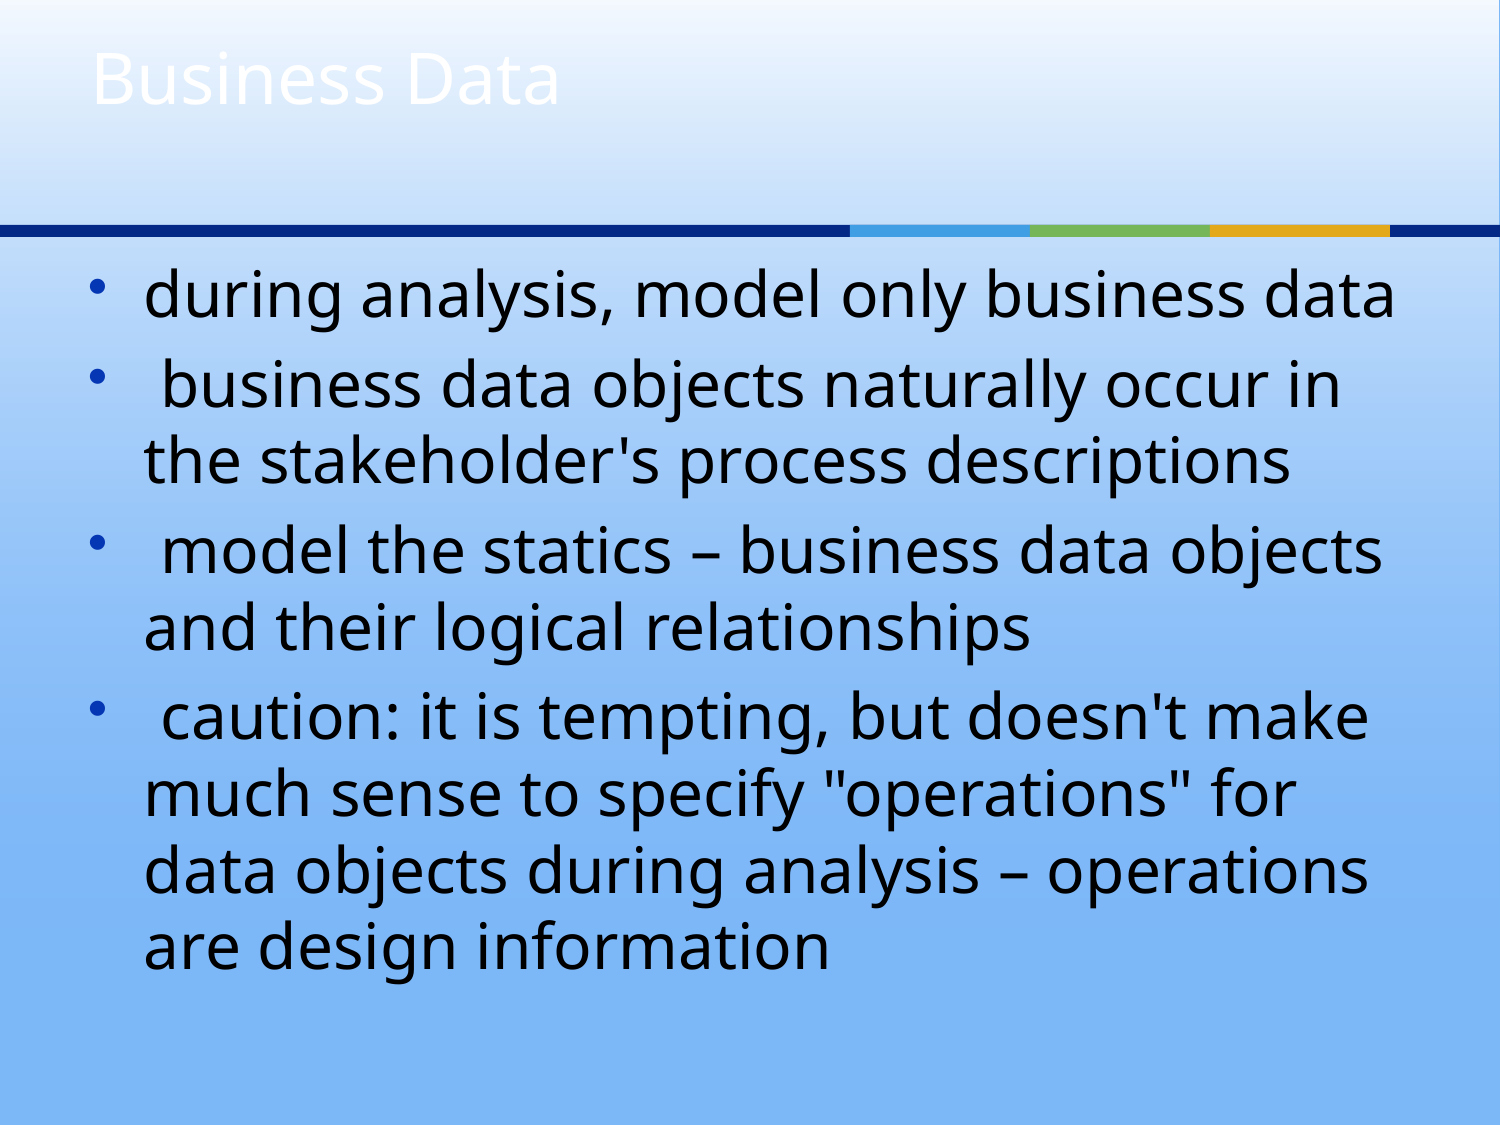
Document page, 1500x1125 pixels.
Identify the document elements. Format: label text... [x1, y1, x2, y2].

list during analysis, model only business data business data objects naturally occur in the stakeholder's process descriptions model the statics – business data objects and their logical relationships caution: it is tempting, but doesn't make much sense to specify "operations" for data objects during analysis – operations are design information [75, 246, 1425, 1005]
title Business Data [75, 24, 1425, 213]
